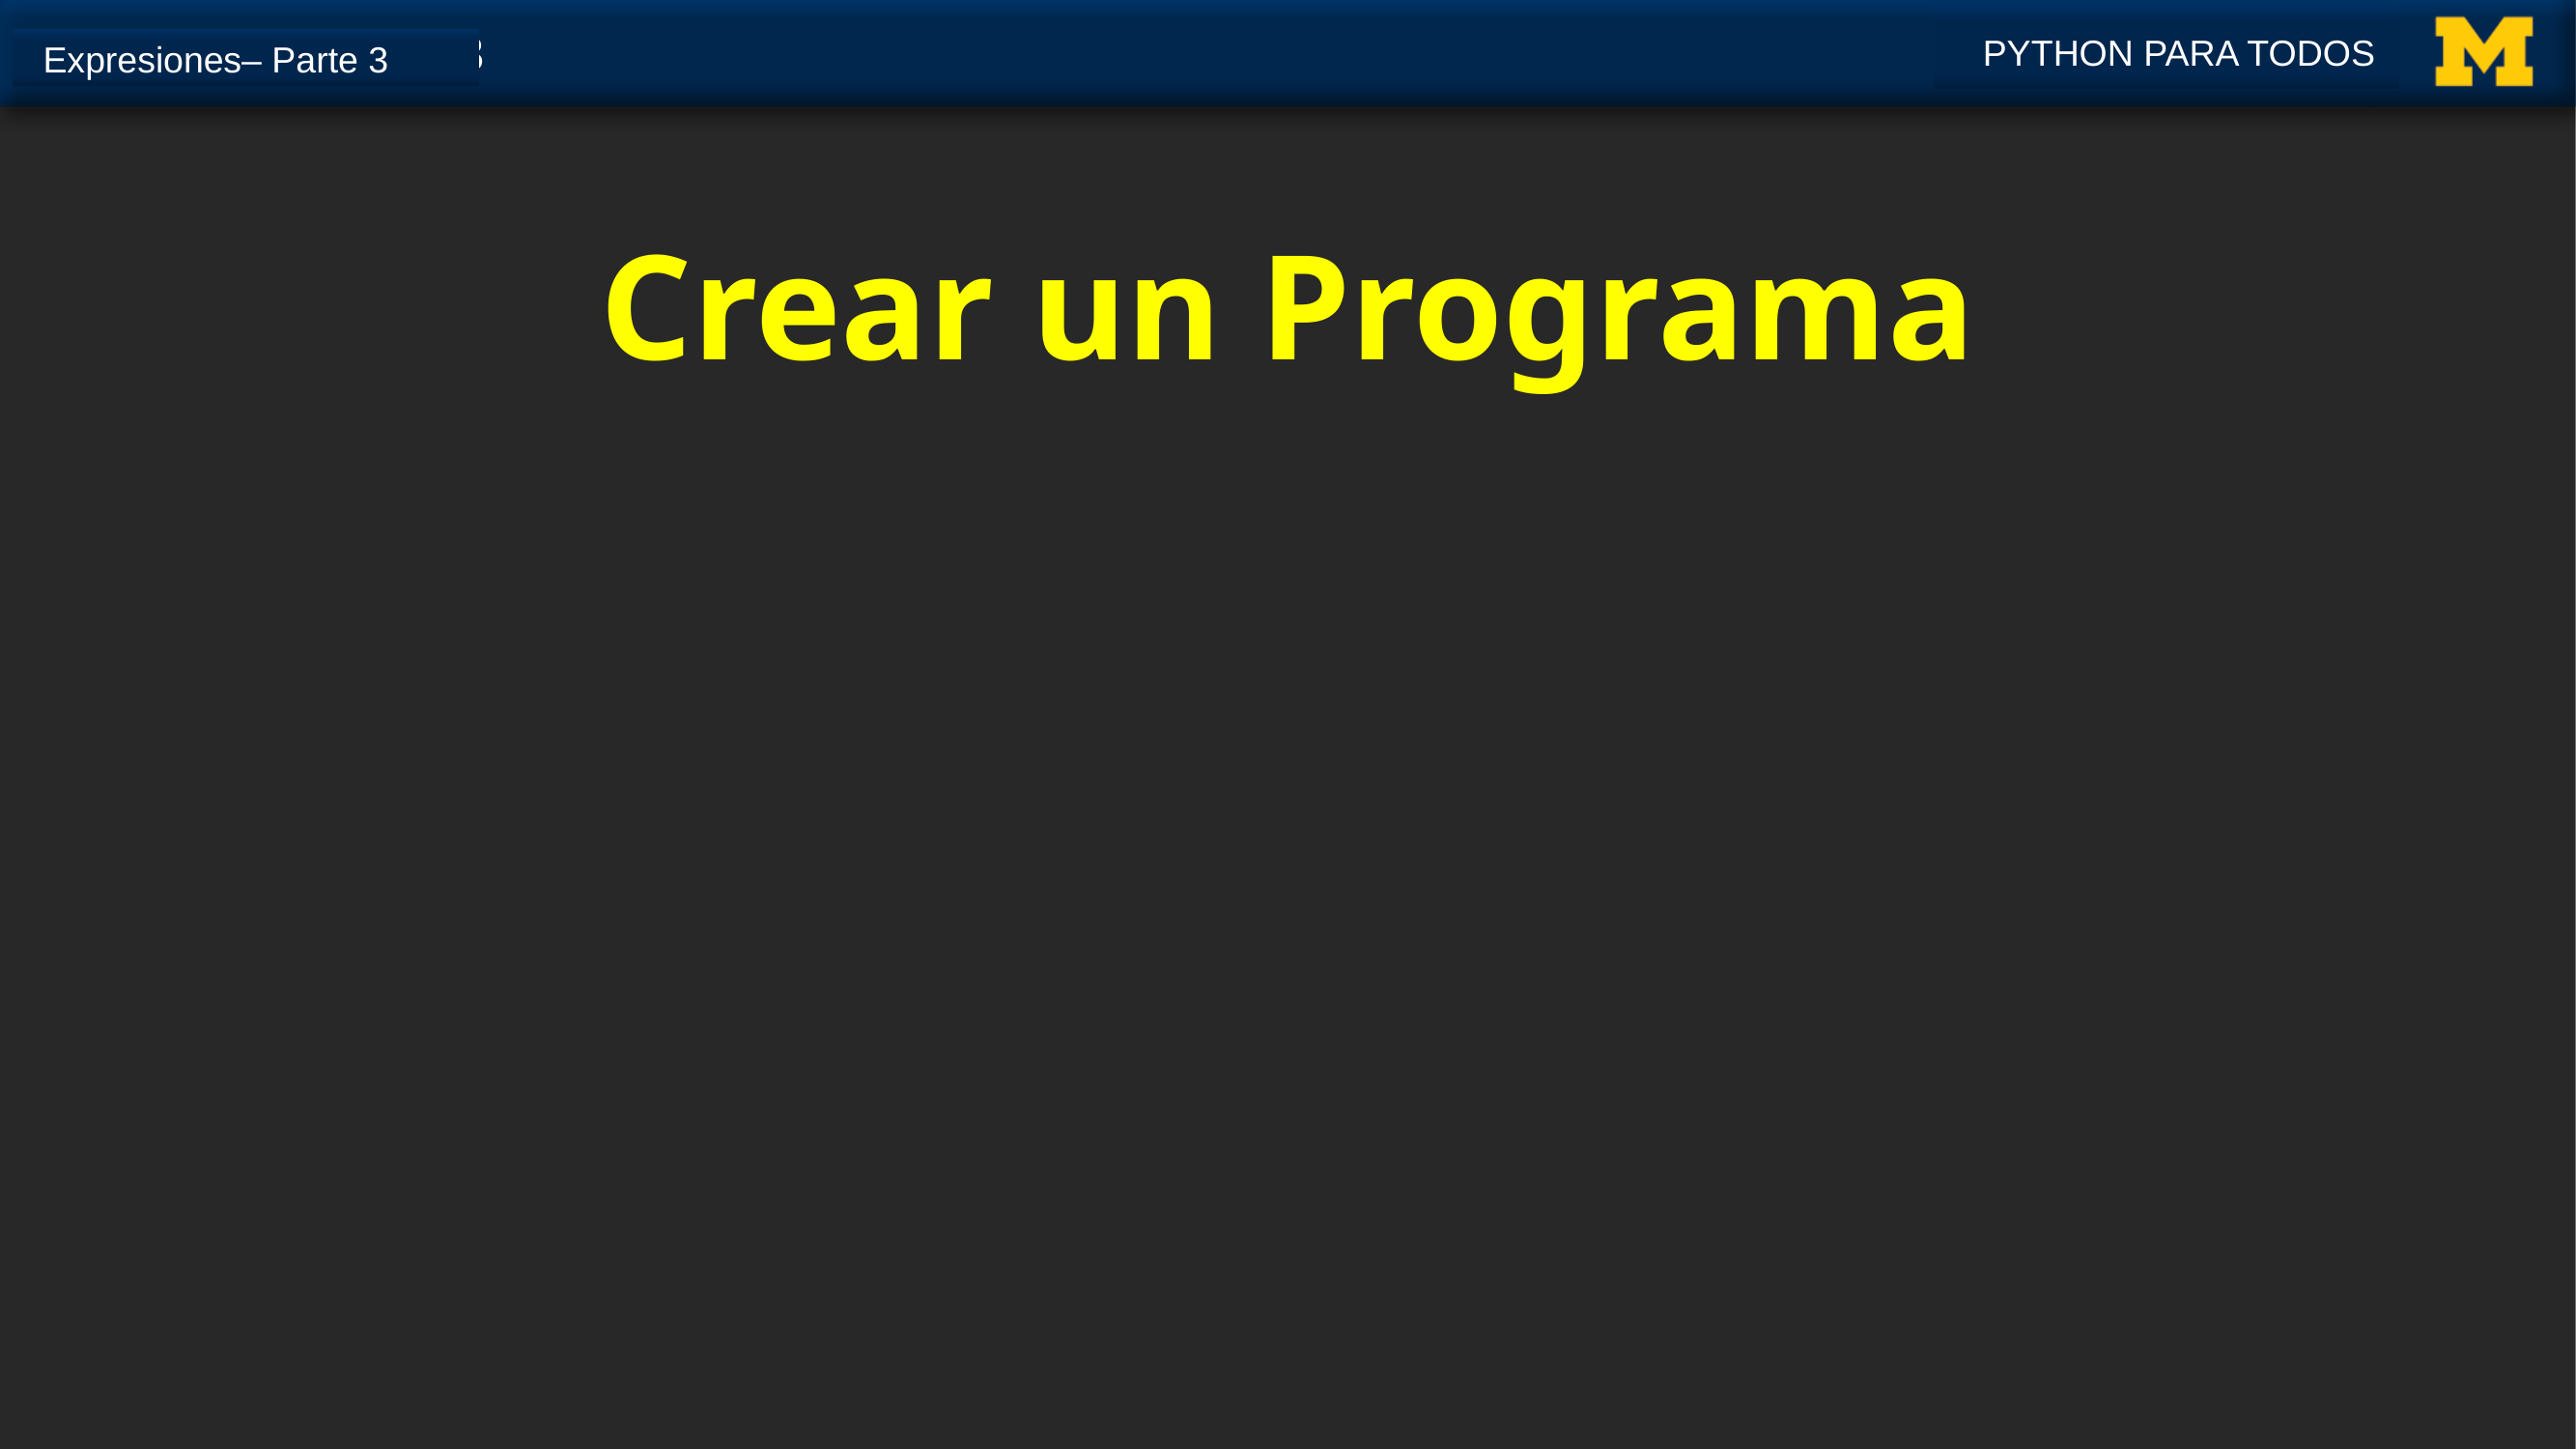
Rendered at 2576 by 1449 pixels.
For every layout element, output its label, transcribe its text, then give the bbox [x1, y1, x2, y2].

picture [0, 0, 2576, 1449]
title Crear un Programa [128, 202, 2448, 397]
